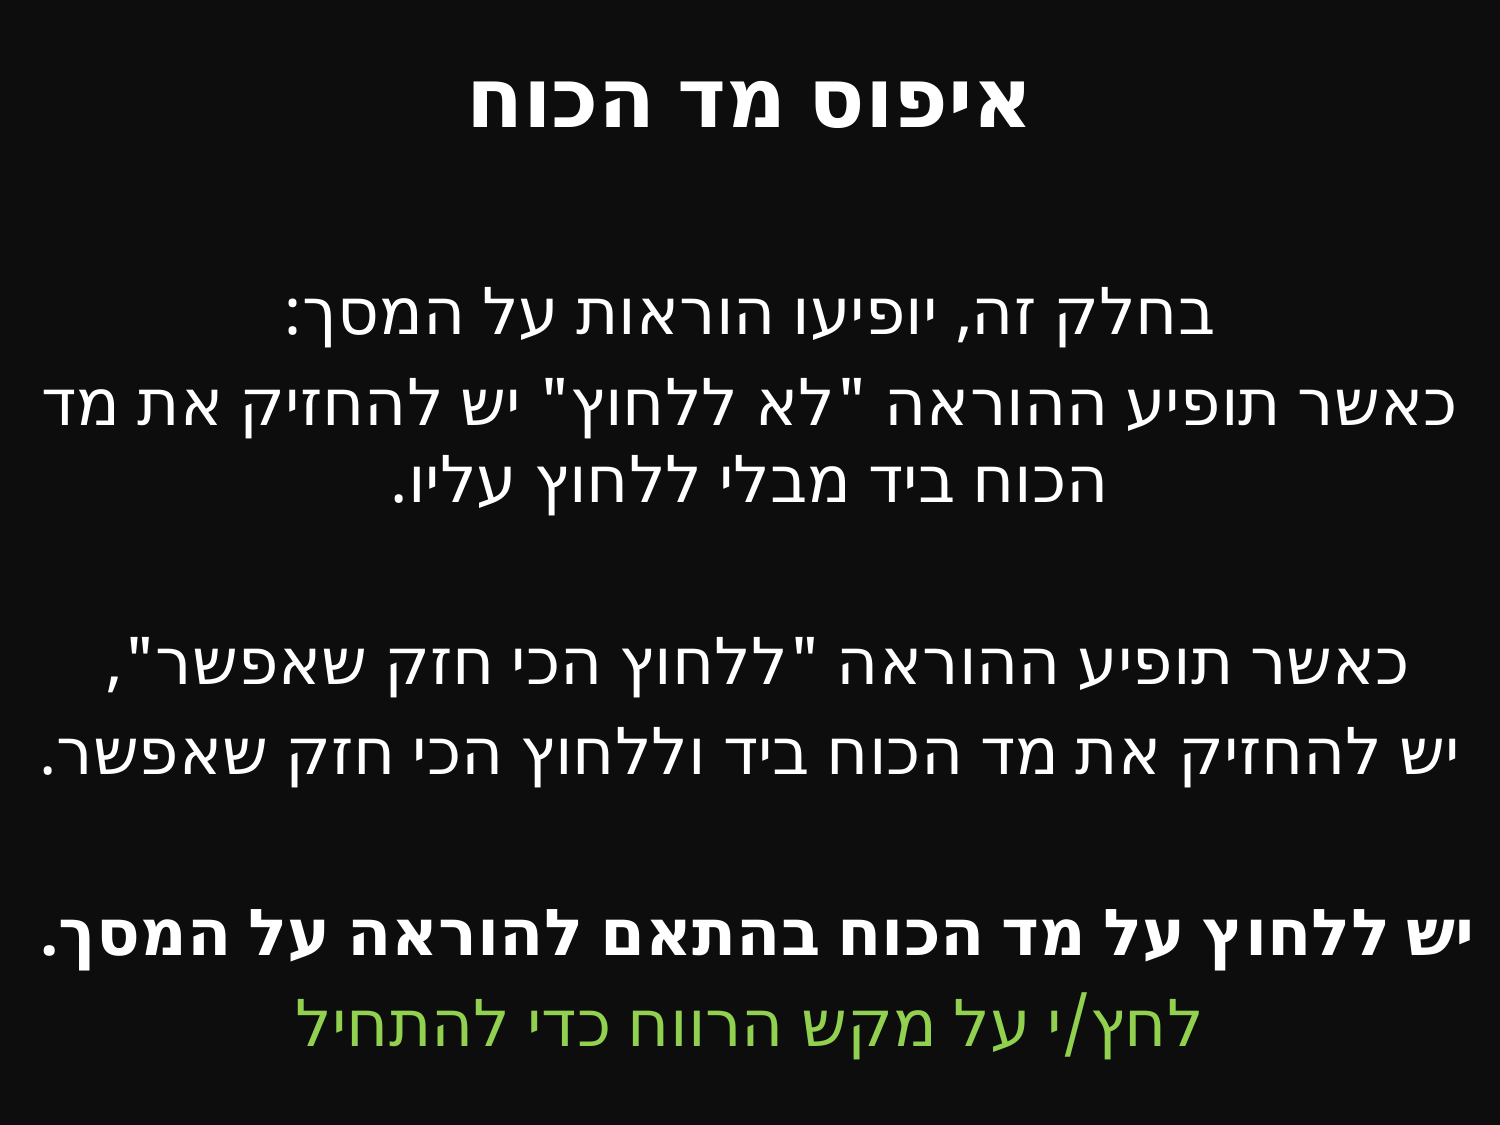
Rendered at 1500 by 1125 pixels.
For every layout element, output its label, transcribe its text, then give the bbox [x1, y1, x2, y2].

title איפוס מד הכוח [75, 0, 1425, 188]
list בחלק זה, יופיעו הוראות על המסך: כאשר תופיע ההוראה "לא ללחוץ" יש להחזיק את מד הכוח ביד מבלי ללחוץ עליו. כאשר תופיע ההוראה "ללחוץ הכי חזק שאפשר", יש להחזיק את מד הכוח ביד וללחוץ הכי חזק שאפשר. יש ללחוץ על מד הכוח בהתאם להוראה על המסך. לחץ/י על מקש הרווח כדי להתחיל [0, 262, 1500, 1125]
